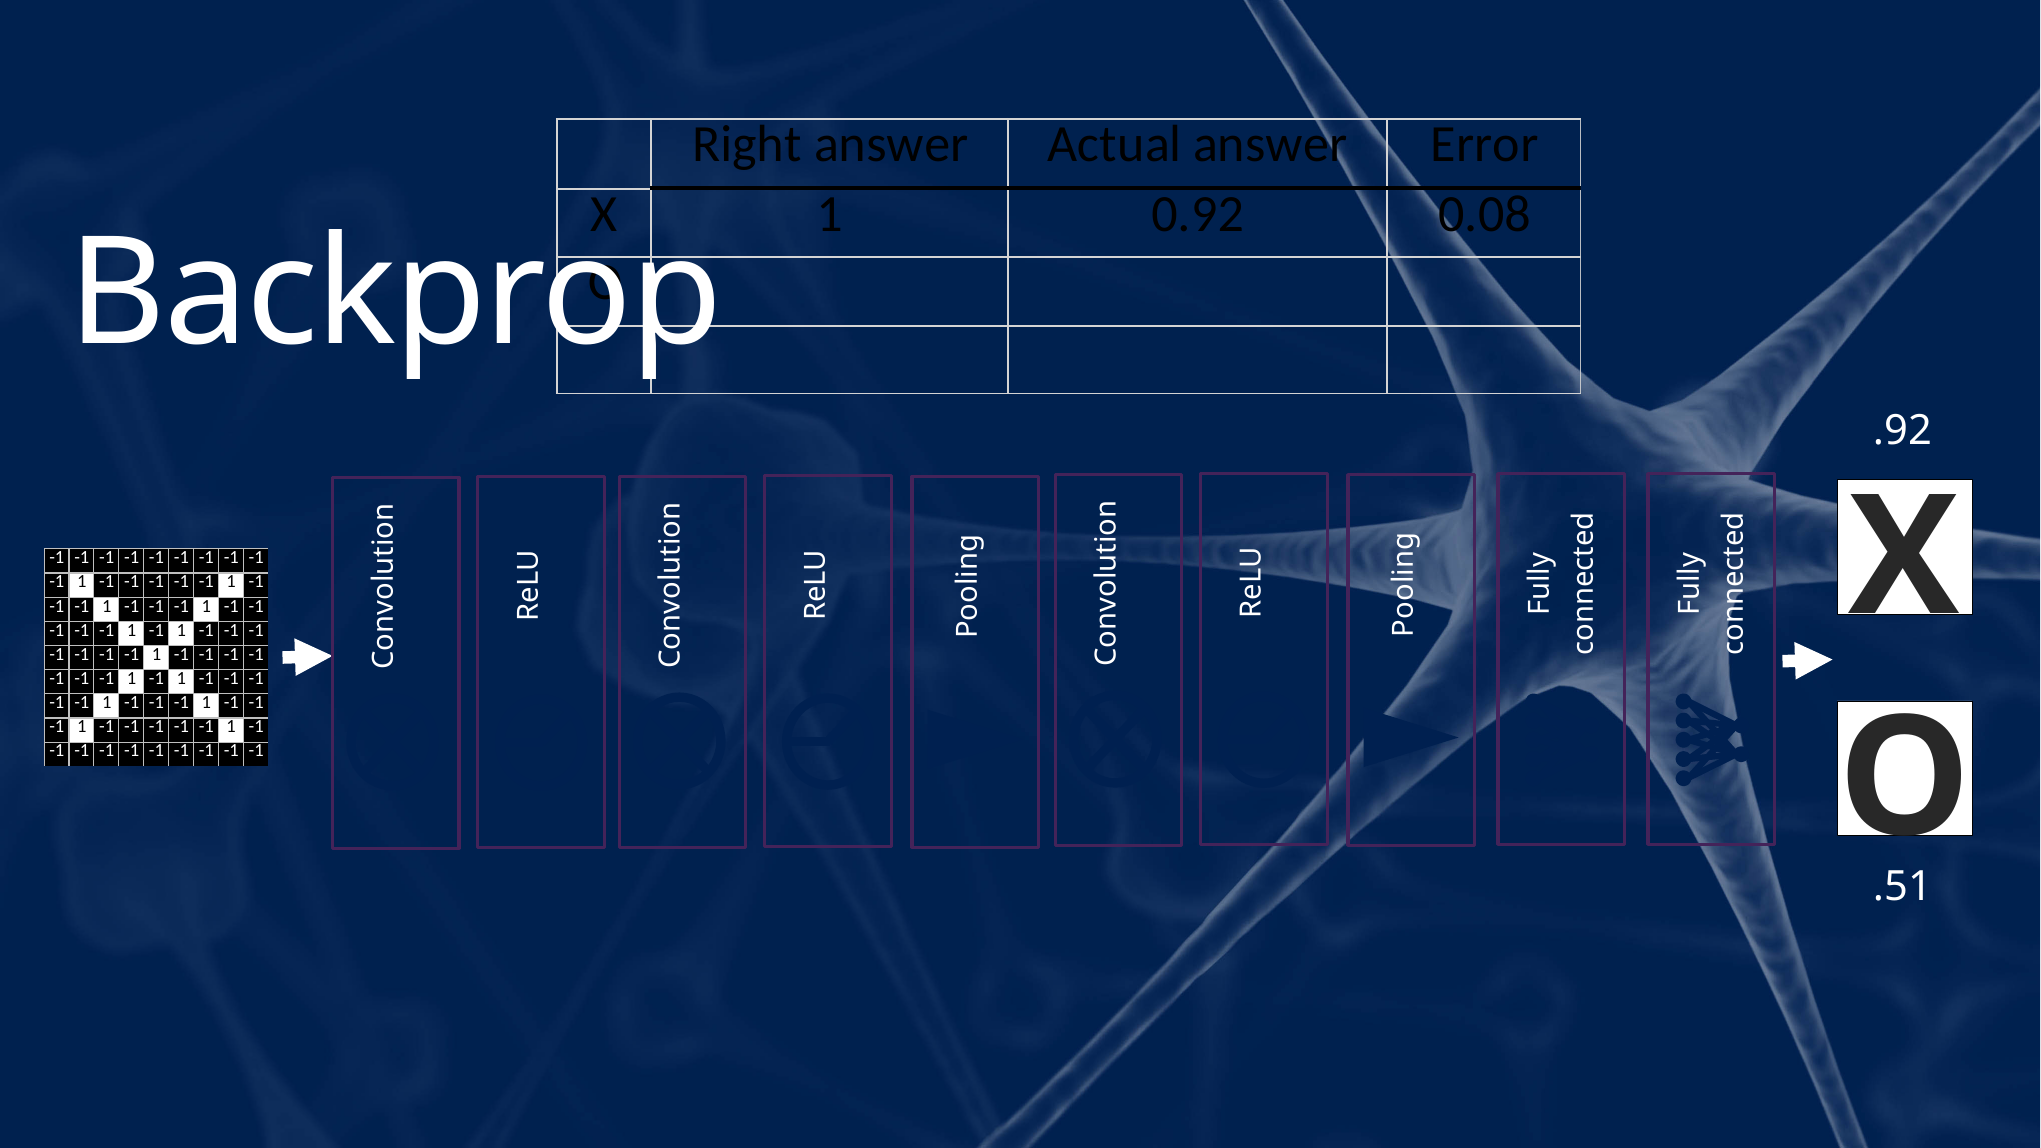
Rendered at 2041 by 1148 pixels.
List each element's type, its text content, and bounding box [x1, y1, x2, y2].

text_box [332, 473, 1775, 849]
title Backprop [45, 198, 1695, 649]
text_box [1836, 479, 1973, 837]
text_box .92 [1842, 386, 1963, 477]
picture [0, 0, 2041, 1148]
text_box .51 [1842, 842, 1963, 933]
